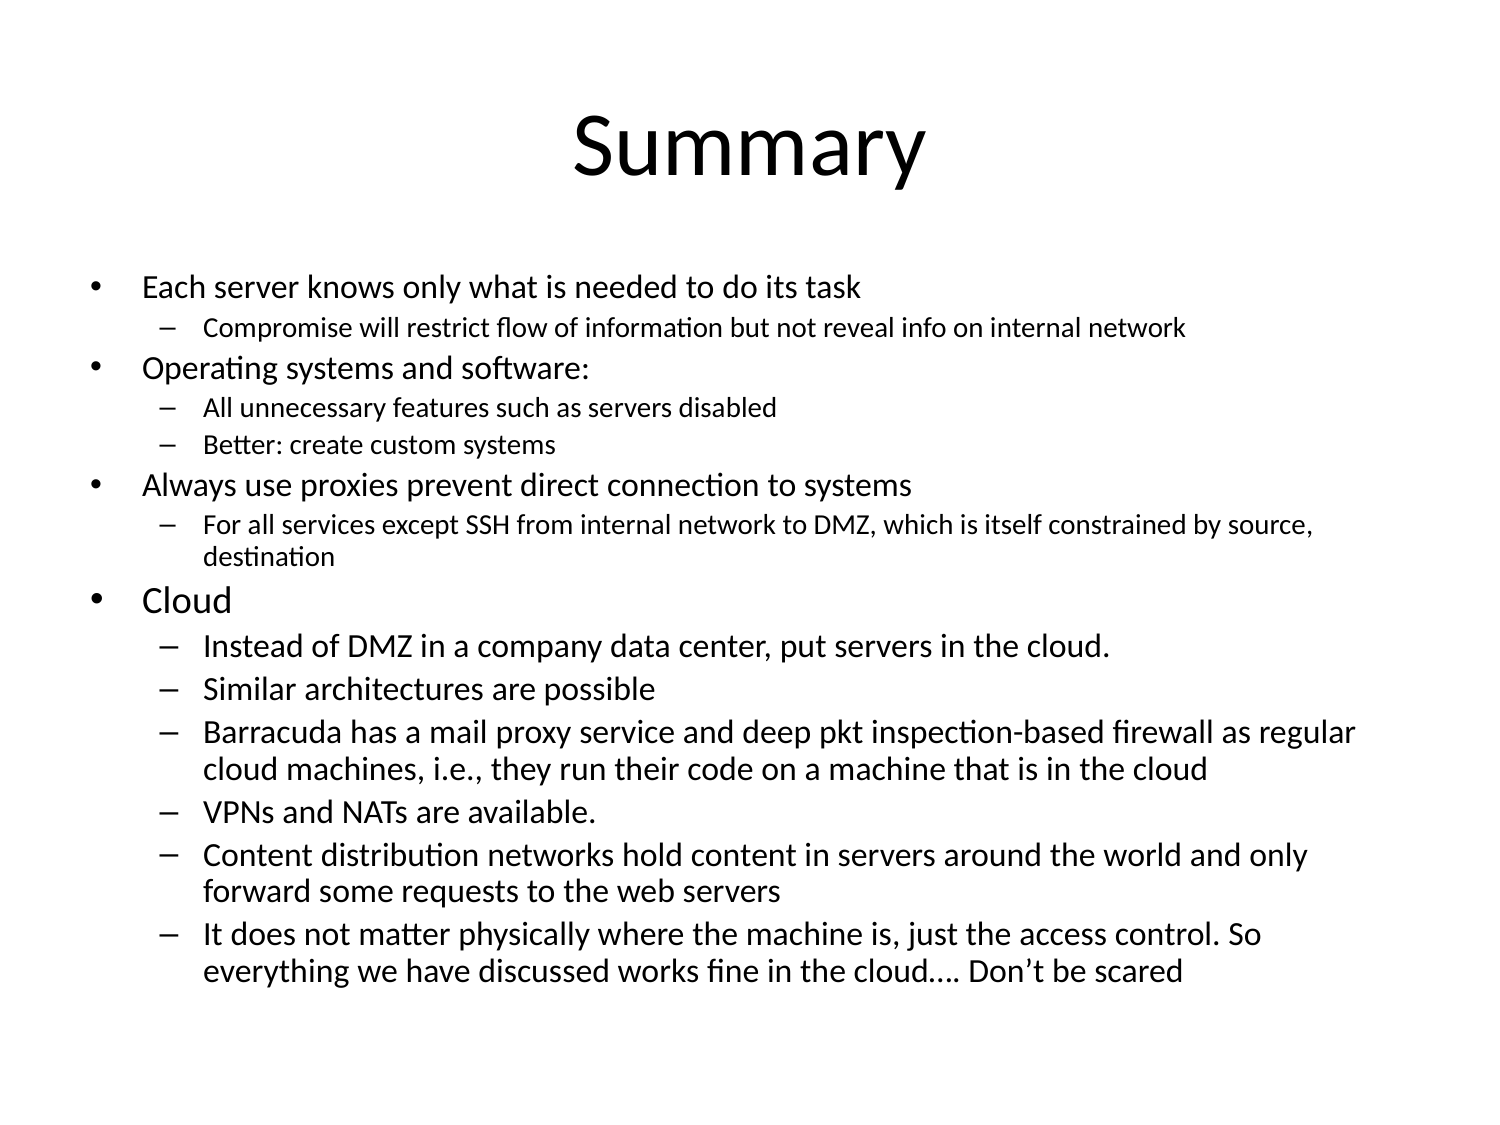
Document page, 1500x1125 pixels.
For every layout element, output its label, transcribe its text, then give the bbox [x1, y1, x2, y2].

list Each server knows only what is needed to do its task Compromise will restrict flow of information but not reveal info on internal network Operating systems and software: All unnecessary features such as servers disabled Better: create custom systems Always use proxies prevent direct connection to systems For all services except SSH from internal network to DMZ, which is itself constrained by source, destination Cloud Instead of DMZ in a company data center, put servers in the cloud. Similar architectures are possible Barracuda has a mail proxy service and deep pkt inspection-based firewall as regular cloud machines, i.e., they run their code on a machine that is in the cloud VPNs and NATs are available. Content distribution networks hold content in servers around the world and only forward some requests to the web servers It does not matter physically where the machine is, just the access control. So everything we have discussed works fine in the cloud…. Don’t be scared [75, 262, 1425, 1005]
title Summary [75, 45, 1425, 233]
